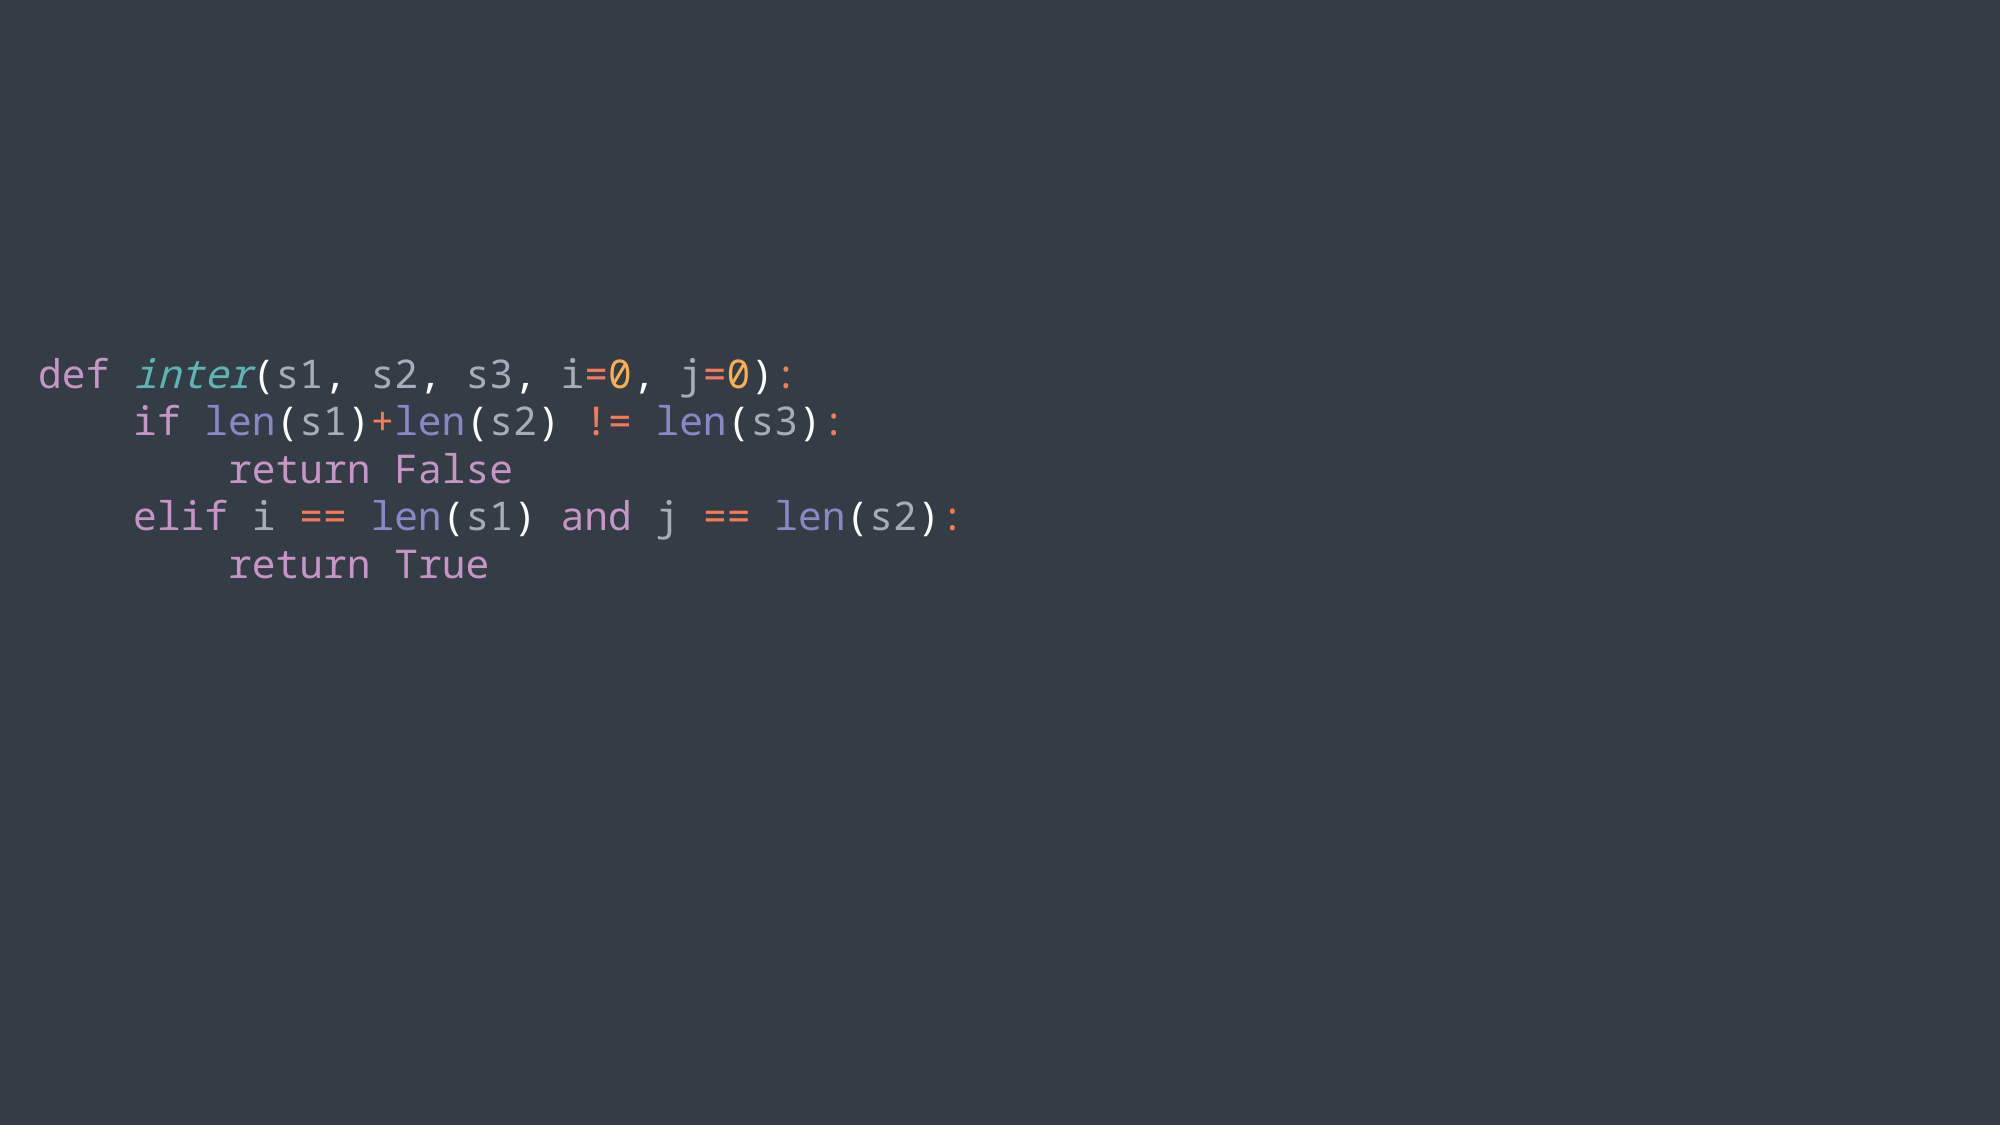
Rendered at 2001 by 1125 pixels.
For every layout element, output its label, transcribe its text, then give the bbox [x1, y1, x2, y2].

text_box def inter(s1, s2, s3, i=0, j=0): if len(s1)+len(s2) != len(s3): return False elif i == len(s1) and j == len(s2): return True else: check_s1 = i < len(s1) and s1[i] == s3[i+j] and inter(s1, s2, s3, i+1, j) check_s2 = j < len(s2) and s2[j] == s3[i+j] and inter(s1, s2, s3, i, j+1) return check_s1 or check_s2 [23, 341, 1977, 784]
